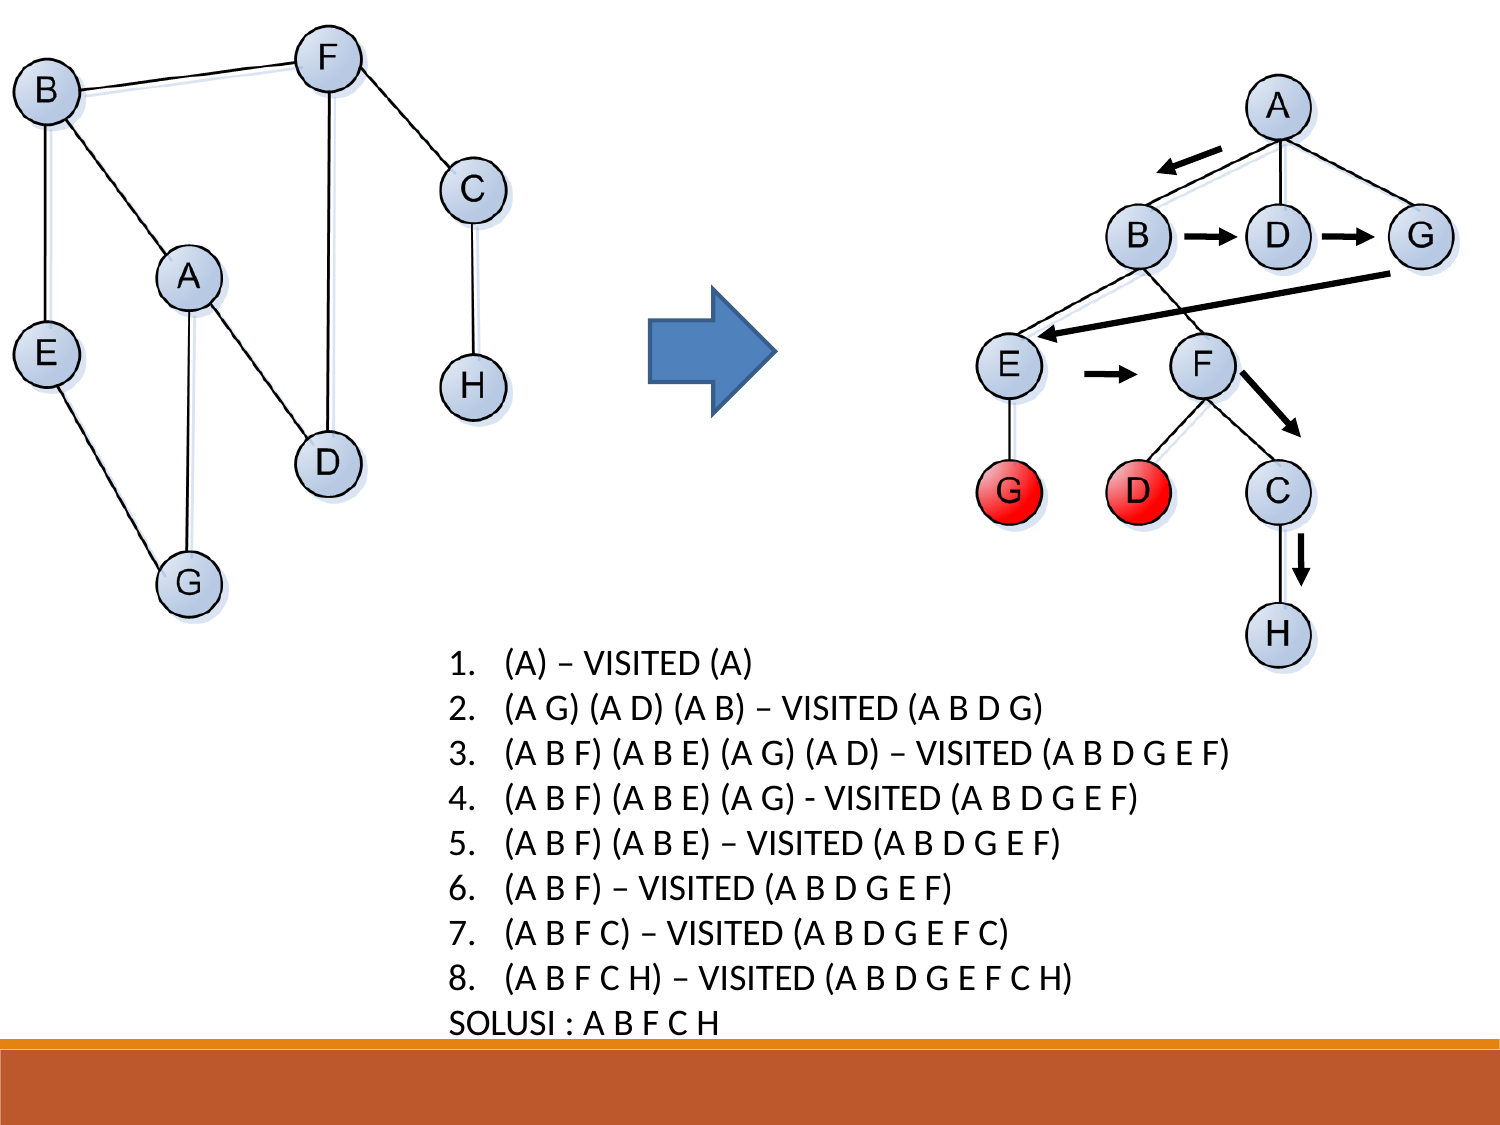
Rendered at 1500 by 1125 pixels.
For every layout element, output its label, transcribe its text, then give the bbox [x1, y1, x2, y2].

picture [974, 73, 1460, 675]
picture [11, 24, 514, 624]
text_box (A) – VISITED (A) (A G) (A D) (A B) – VISITED (A B D G) (A B F) (A B E) (A G) (A D) – VISITED (A B D G E F) (A B F) (A B E) (A G) - VISITED (A B D G E F) (A B F) (A B E) – VISITED (A B D G E F) (A B F) – VISITED (A B D G E F) (A B F C) – VISITED (A B D G E F C) (A B F C H) – VISITED (A B D G E F C H) SOLUSI : A B F C H [433, 630, 1247, 1051]
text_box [1155, 148, 1220, 174]
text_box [1243, 373, 1302, 438]
text_box [650, 289, 776, 413]
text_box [1036, 273, 1388, 338]
